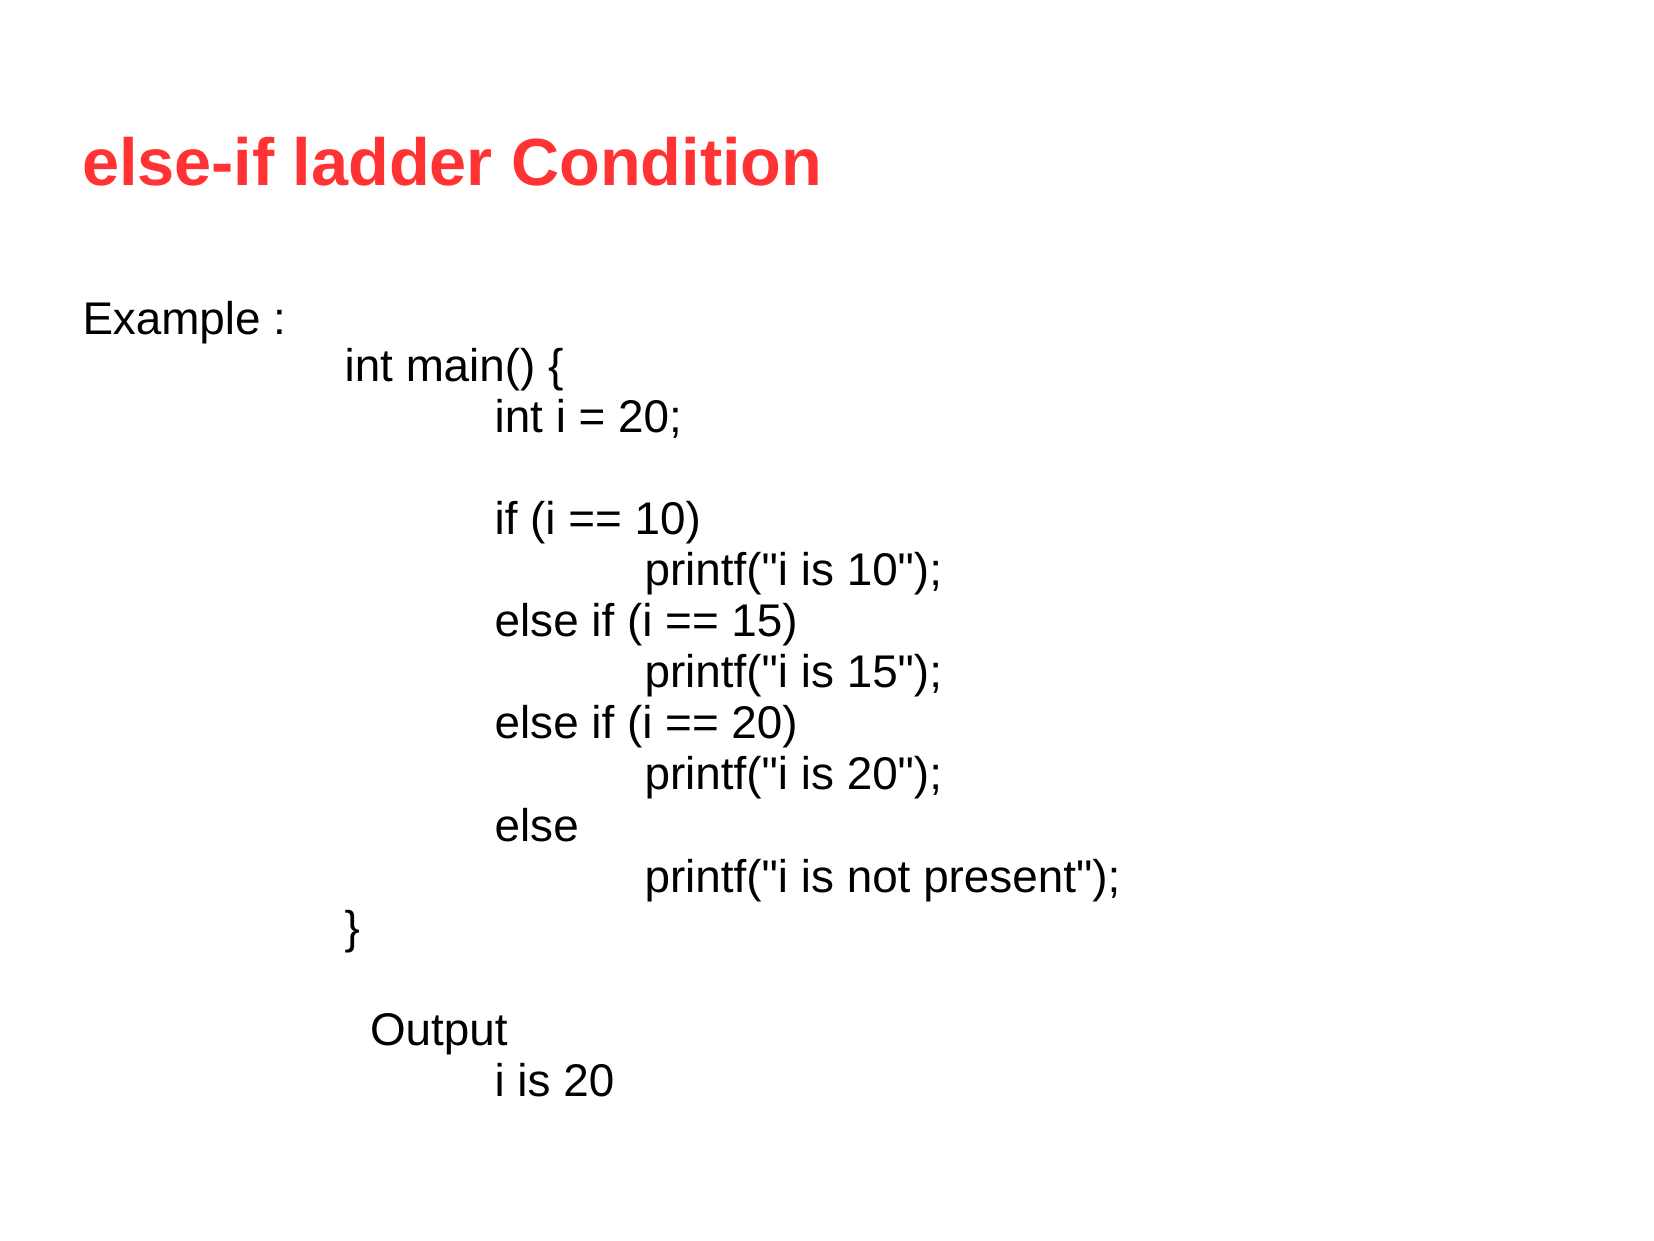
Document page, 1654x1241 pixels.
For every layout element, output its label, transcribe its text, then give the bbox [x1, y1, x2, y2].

text_box Example : [82, 45, 1571, 1241]
text_box int main() { int i = 20; if (i == 10) printf("i is 10"); else if (i == 15) printf("i is 15"); else if (i == 20) printf("i is 20"); else printf("i is not present"); } Output i is 20 [329, 284, 1458, 1171]
